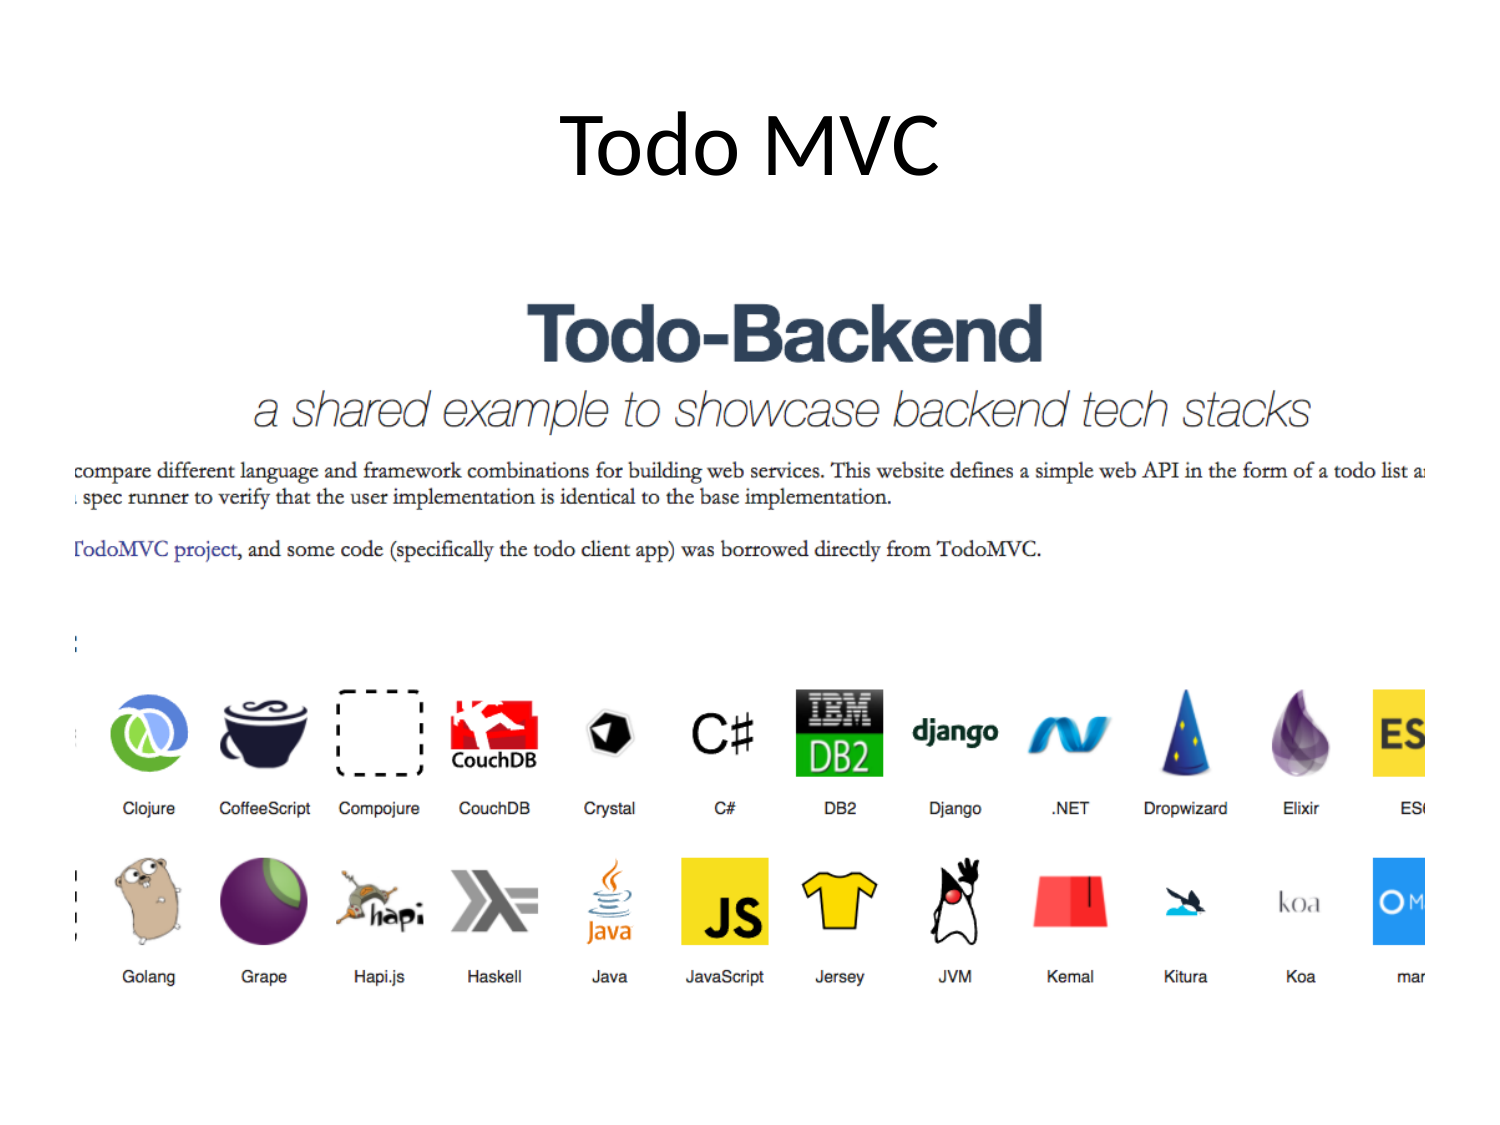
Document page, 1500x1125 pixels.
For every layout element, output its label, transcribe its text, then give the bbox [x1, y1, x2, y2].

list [74, 262, 1426, 1006]
title Todo MVC [75, 45, 1425, 233]
